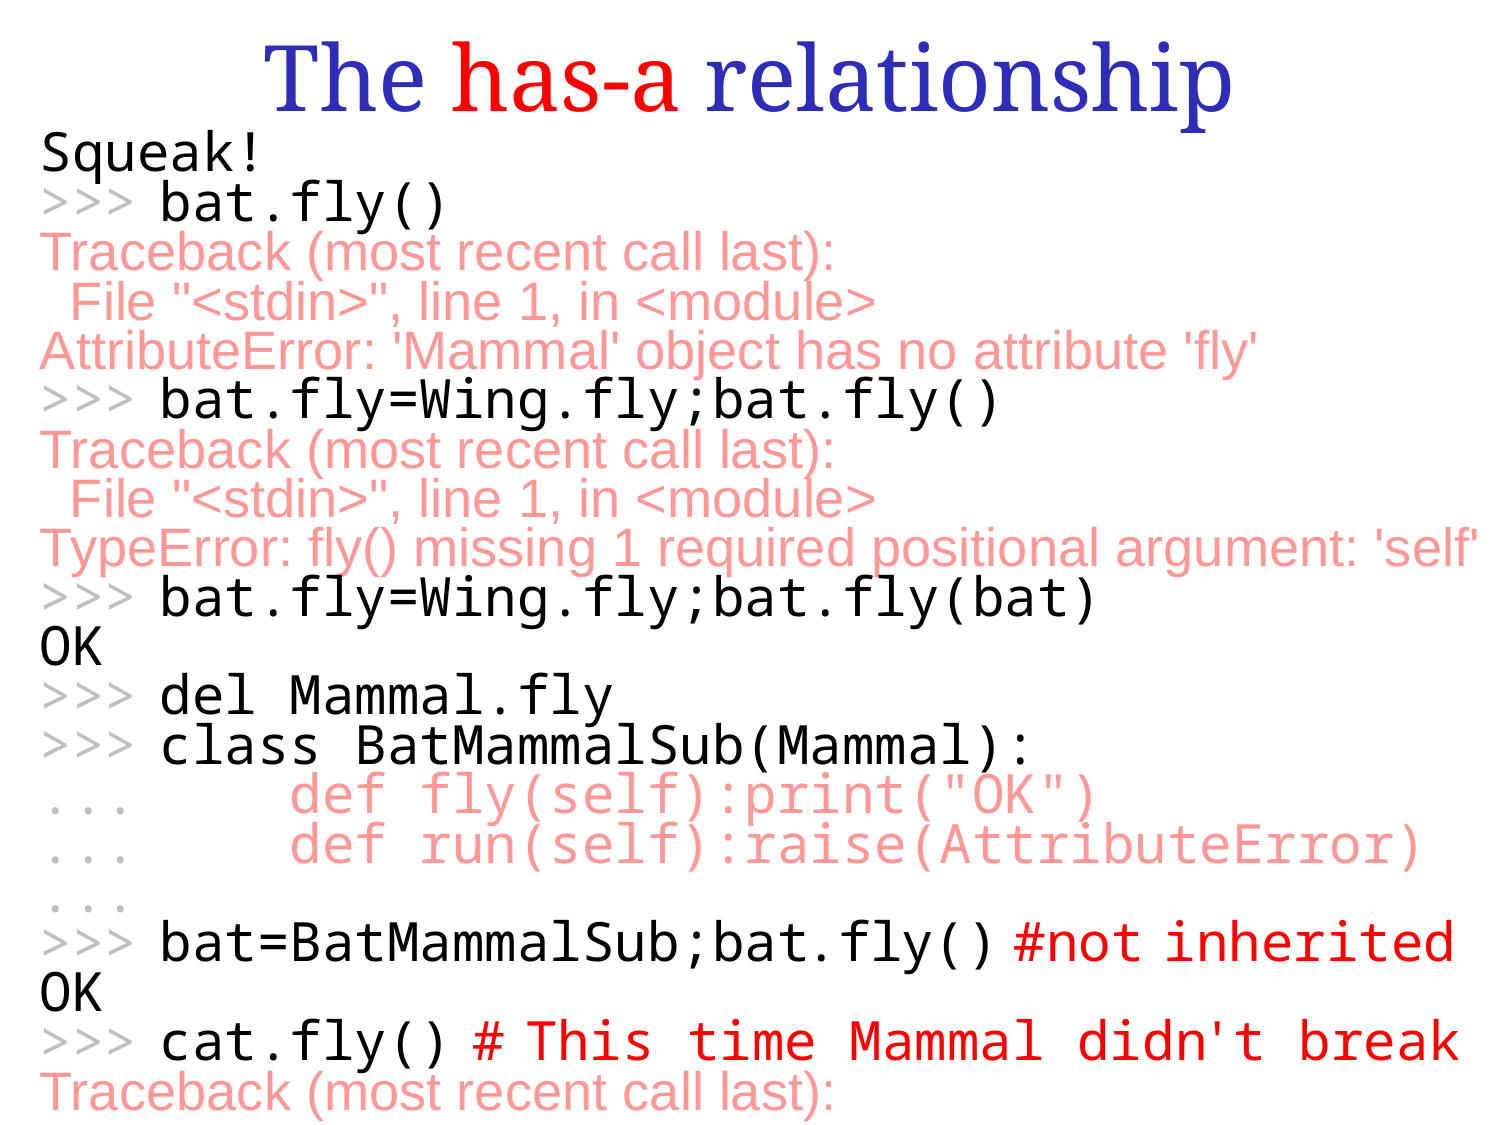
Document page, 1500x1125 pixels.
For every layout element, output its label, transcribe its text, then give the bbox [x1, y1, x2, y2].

text_box The has-a relationship [0, 12, 1500, 138]
text_box Squeak! >>> bat.fly() Traceback (most recent call last): File "<stdin>", line 1, in <module> AttributeError: 'Mammal' object has no attribute 'fly' >>> bat.fly=Wing.fly;bat.fly() Traceback (most recent call last): File "<stdin>", line 1, in <module> TypeError: fly() missing 1 required positional argument: 'self' >>> bat.fly=Wing.fly;bat.fly(bat) OK >>> del Mammal.fly >>> class BatMammalSub(Mammal): ... def fly(self):print("OK") ... def run(self):raise(AttributeError) ... >>> bat=BatMammalSub;bat.fly() #not inherited OK >>> cat.fly() # This time Mammal didn't break Traceback (most recent call last): [24, 125, 1500, 1124]
text_box >>> >>> ... ... ... >>> >>> [24, 668, 163, 1124]
